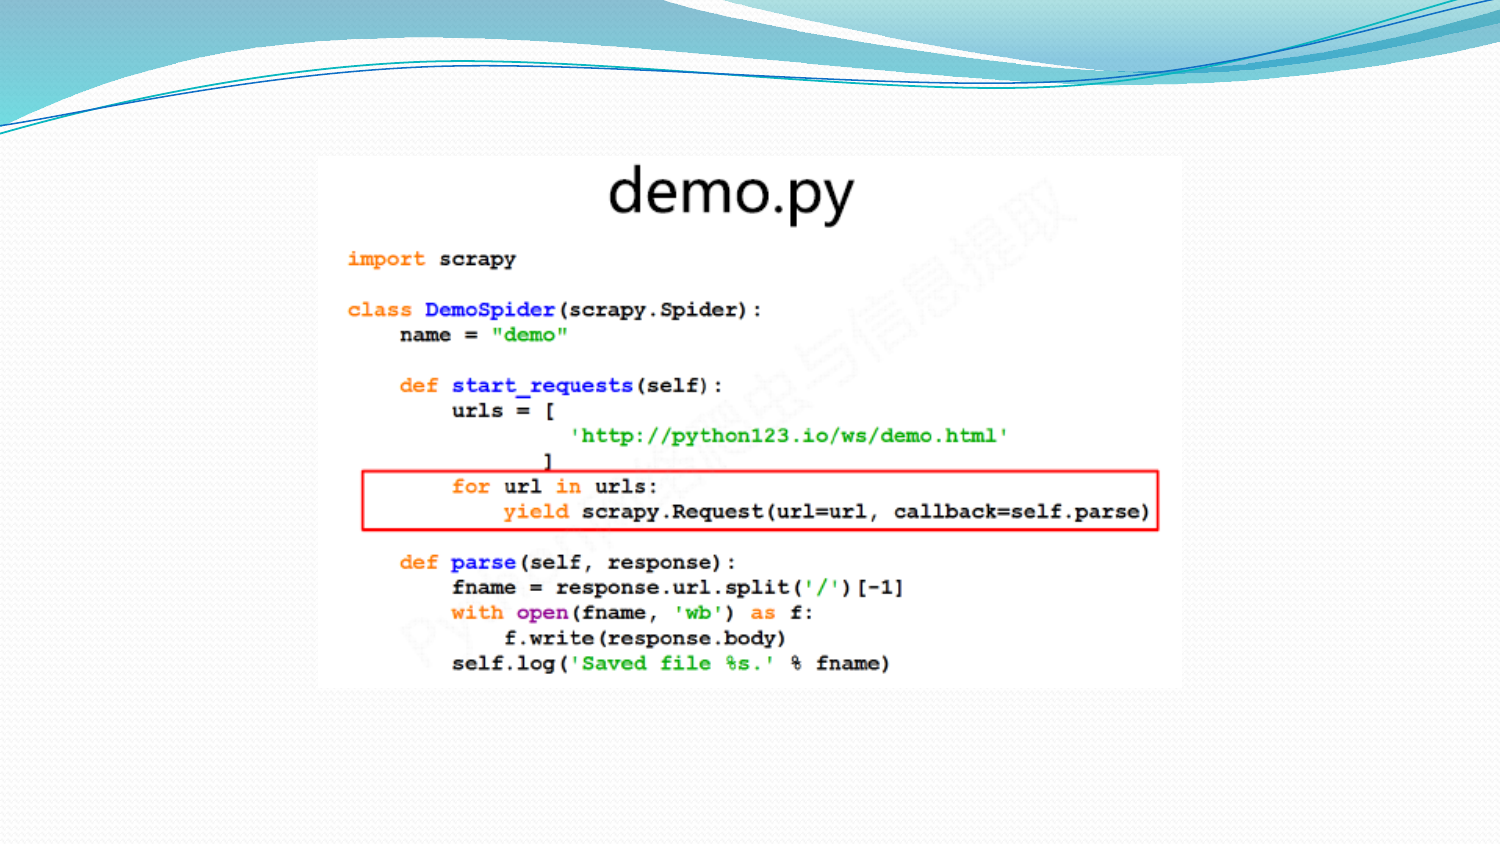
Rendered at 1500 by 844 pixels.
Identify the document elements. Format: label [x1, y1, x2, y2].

picture [318, 155, 1182, 688]
